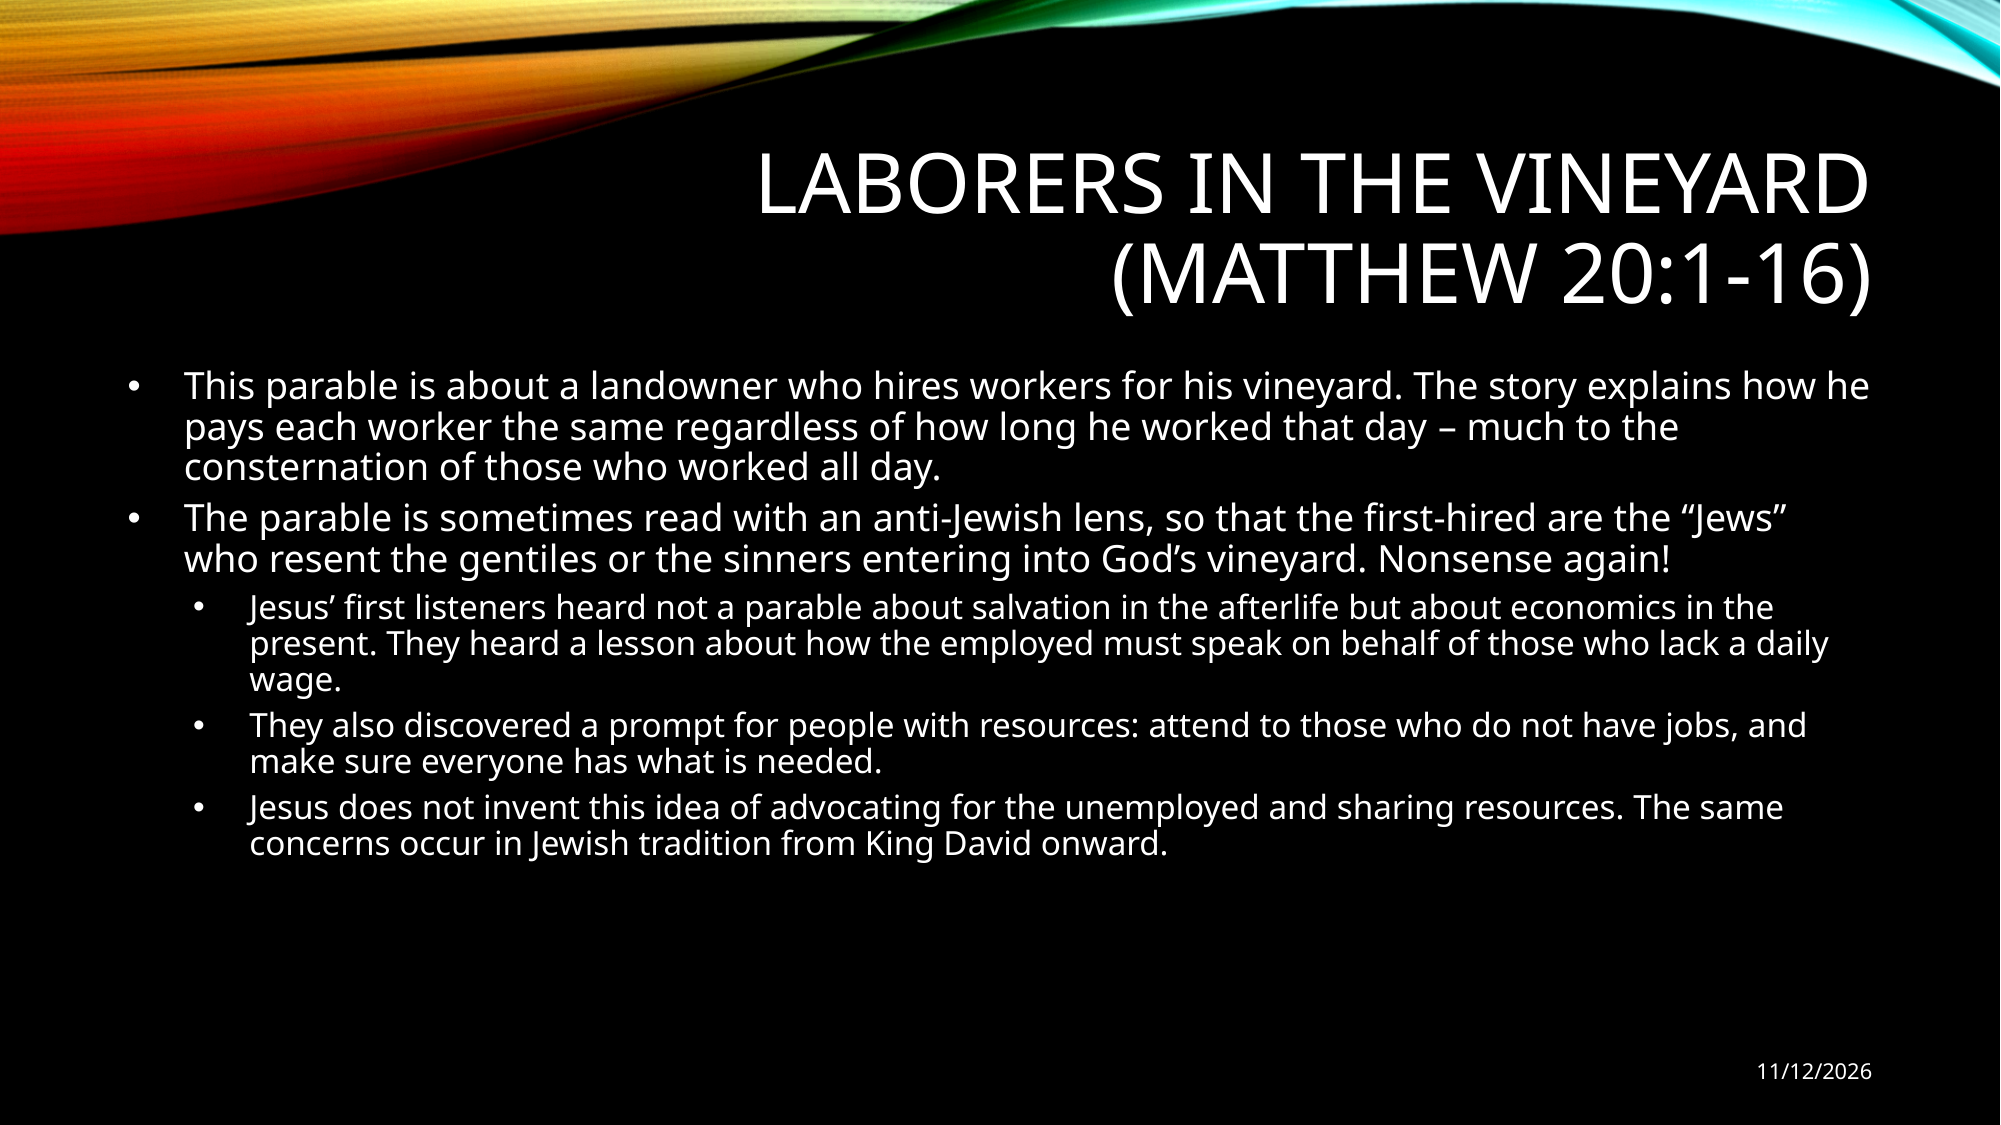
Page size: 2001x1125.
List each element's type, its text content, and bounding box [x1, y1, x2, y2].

list This parable is about a landowner who hires workers for his vineyard. The story explains how he pays each worker the same regardless of how long he worked that day – much to the consternation of those who worked all day. The parable is sometimes read with an anti-Jewish lens, so that the first-hired are the “Jews” who resent the gentiles or the sinners entering into God’s vineyard. Nonsense again! Jesus’ first listeners heard not a parable about salvation in the afterlife but about economics in the present. They heard a lesson about how the employed must speak on behalf of those who lack a daily wage. They also discovered a prompt for people with resources: attend to those who do not have jobs, and make sure everyone has what is needed. Jesus does not invent this idea of advocating for the unemployed and sharing resources. The same concerns occur in Jewish tradition from King David onward. [112, 360, 1888, 1021]
picture [0, 0, 2000, 237]
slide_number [1410, 1042, 1888, 1103]
title Laborers in the Vineyard (Matthew 20:1-16) [474, 125, 1888, 338]
